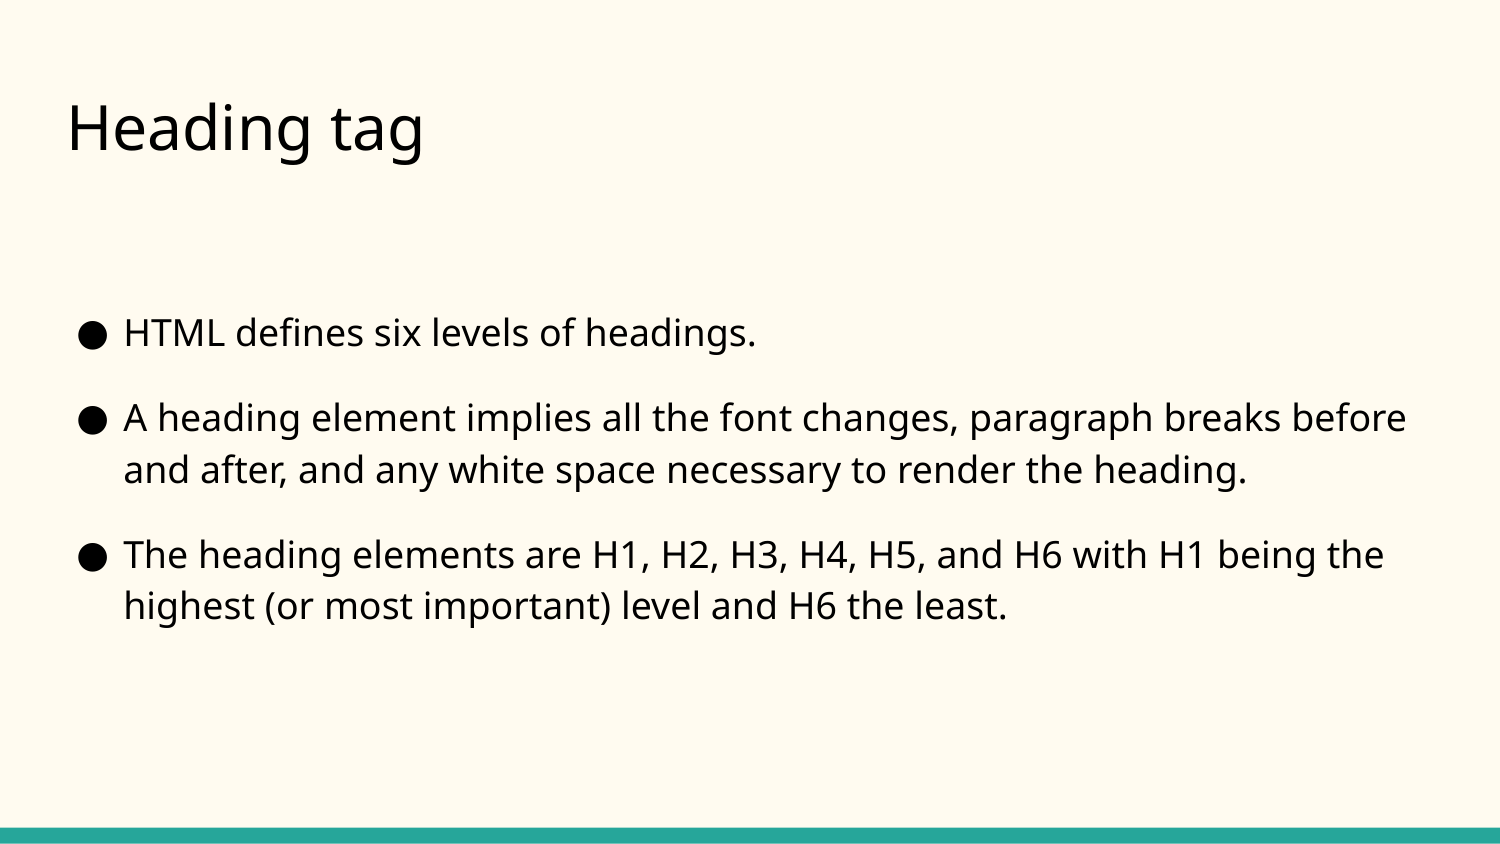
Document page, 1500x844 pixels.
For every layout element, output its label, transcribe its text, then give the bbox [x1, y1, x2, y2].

title Heading tag [51, 72, 1449, 174]
list HTML defines six levels of headings. A heading element implies all the font changes, paragraph breaks before and after, and any white space necessary to render the heading. The heading elements are H1, H2, H3, H4, H5, and H6 with H1 being the highest (or most important) level and H6 the least. [61, 287, 1460, 669]
